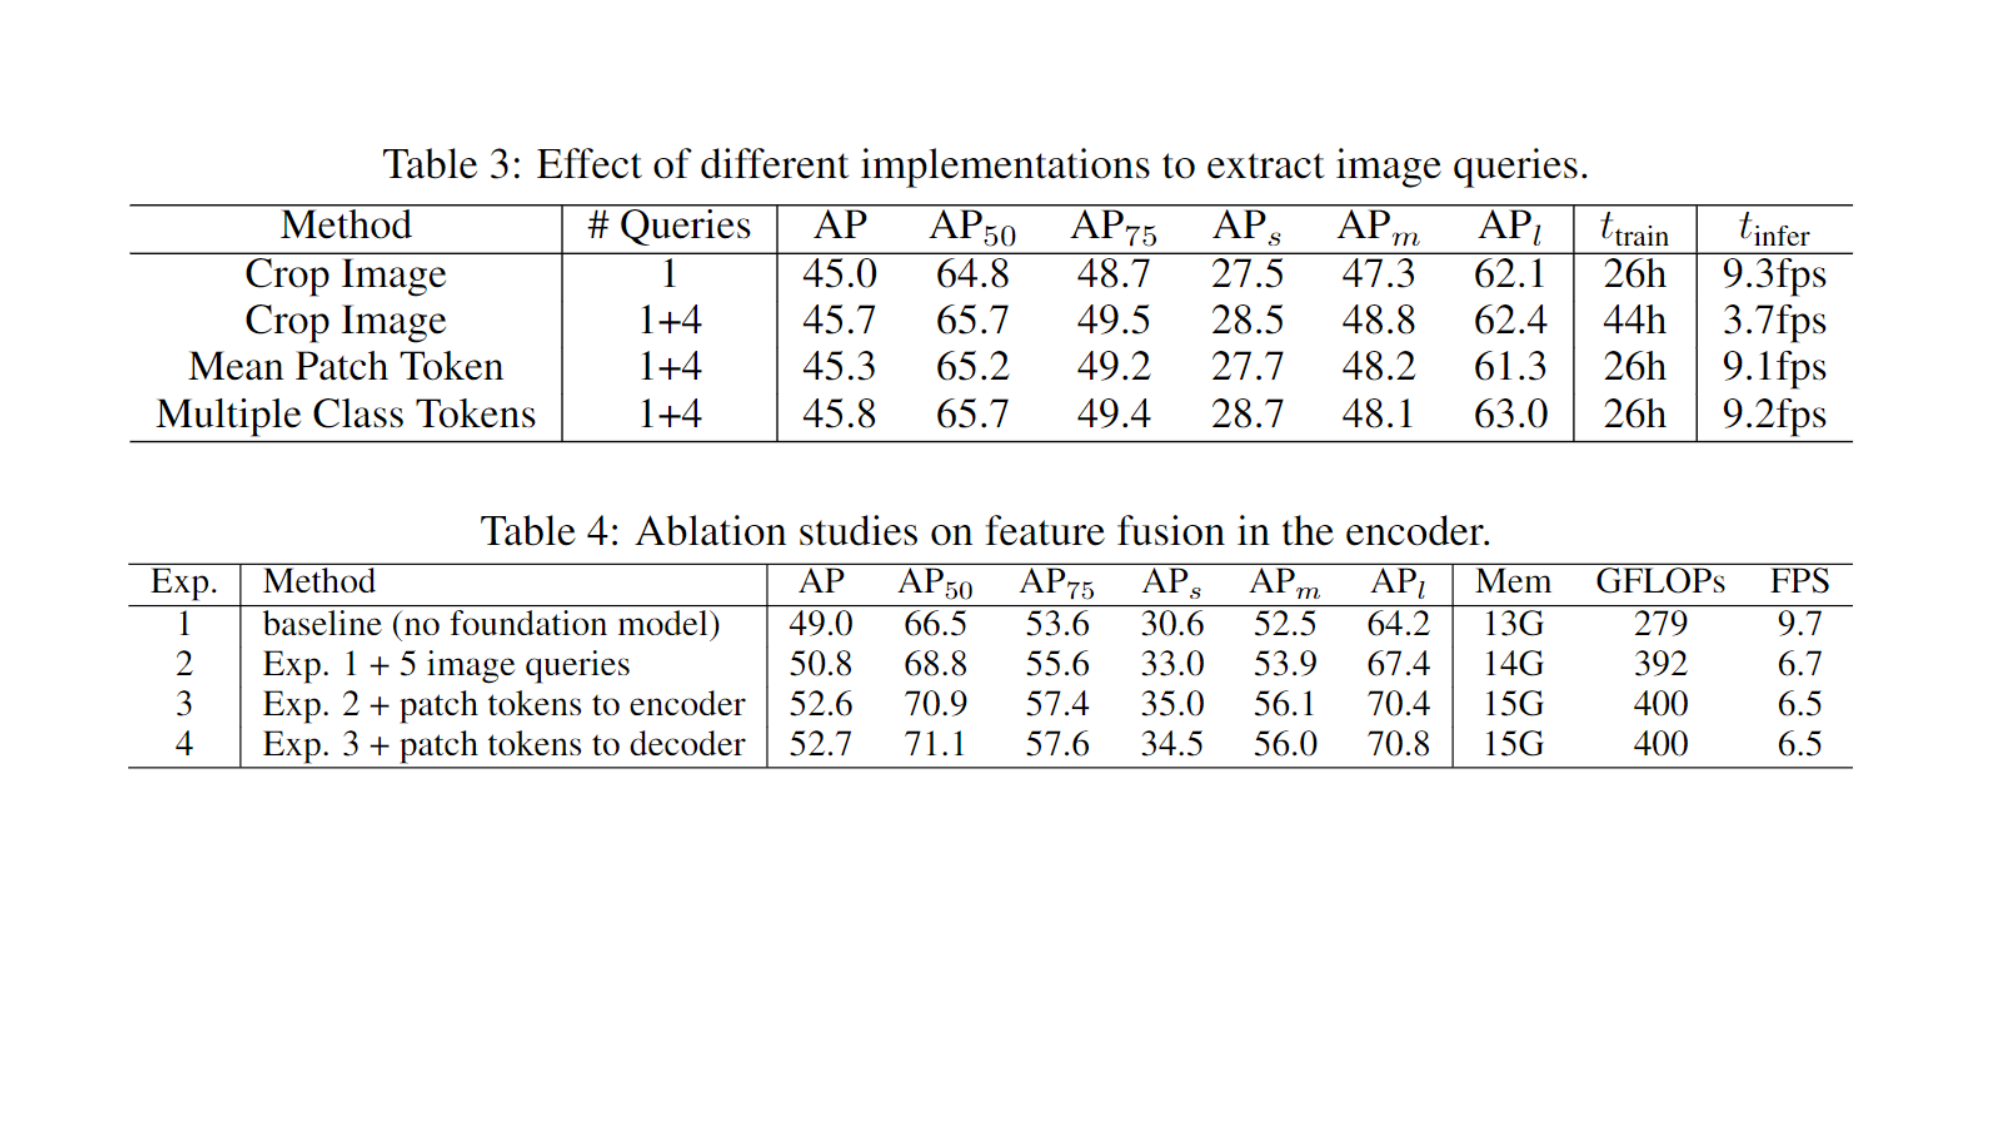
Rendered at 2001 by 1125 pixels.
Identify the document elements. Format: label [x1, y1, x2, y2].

picture [107, 118, 1868, 778]
